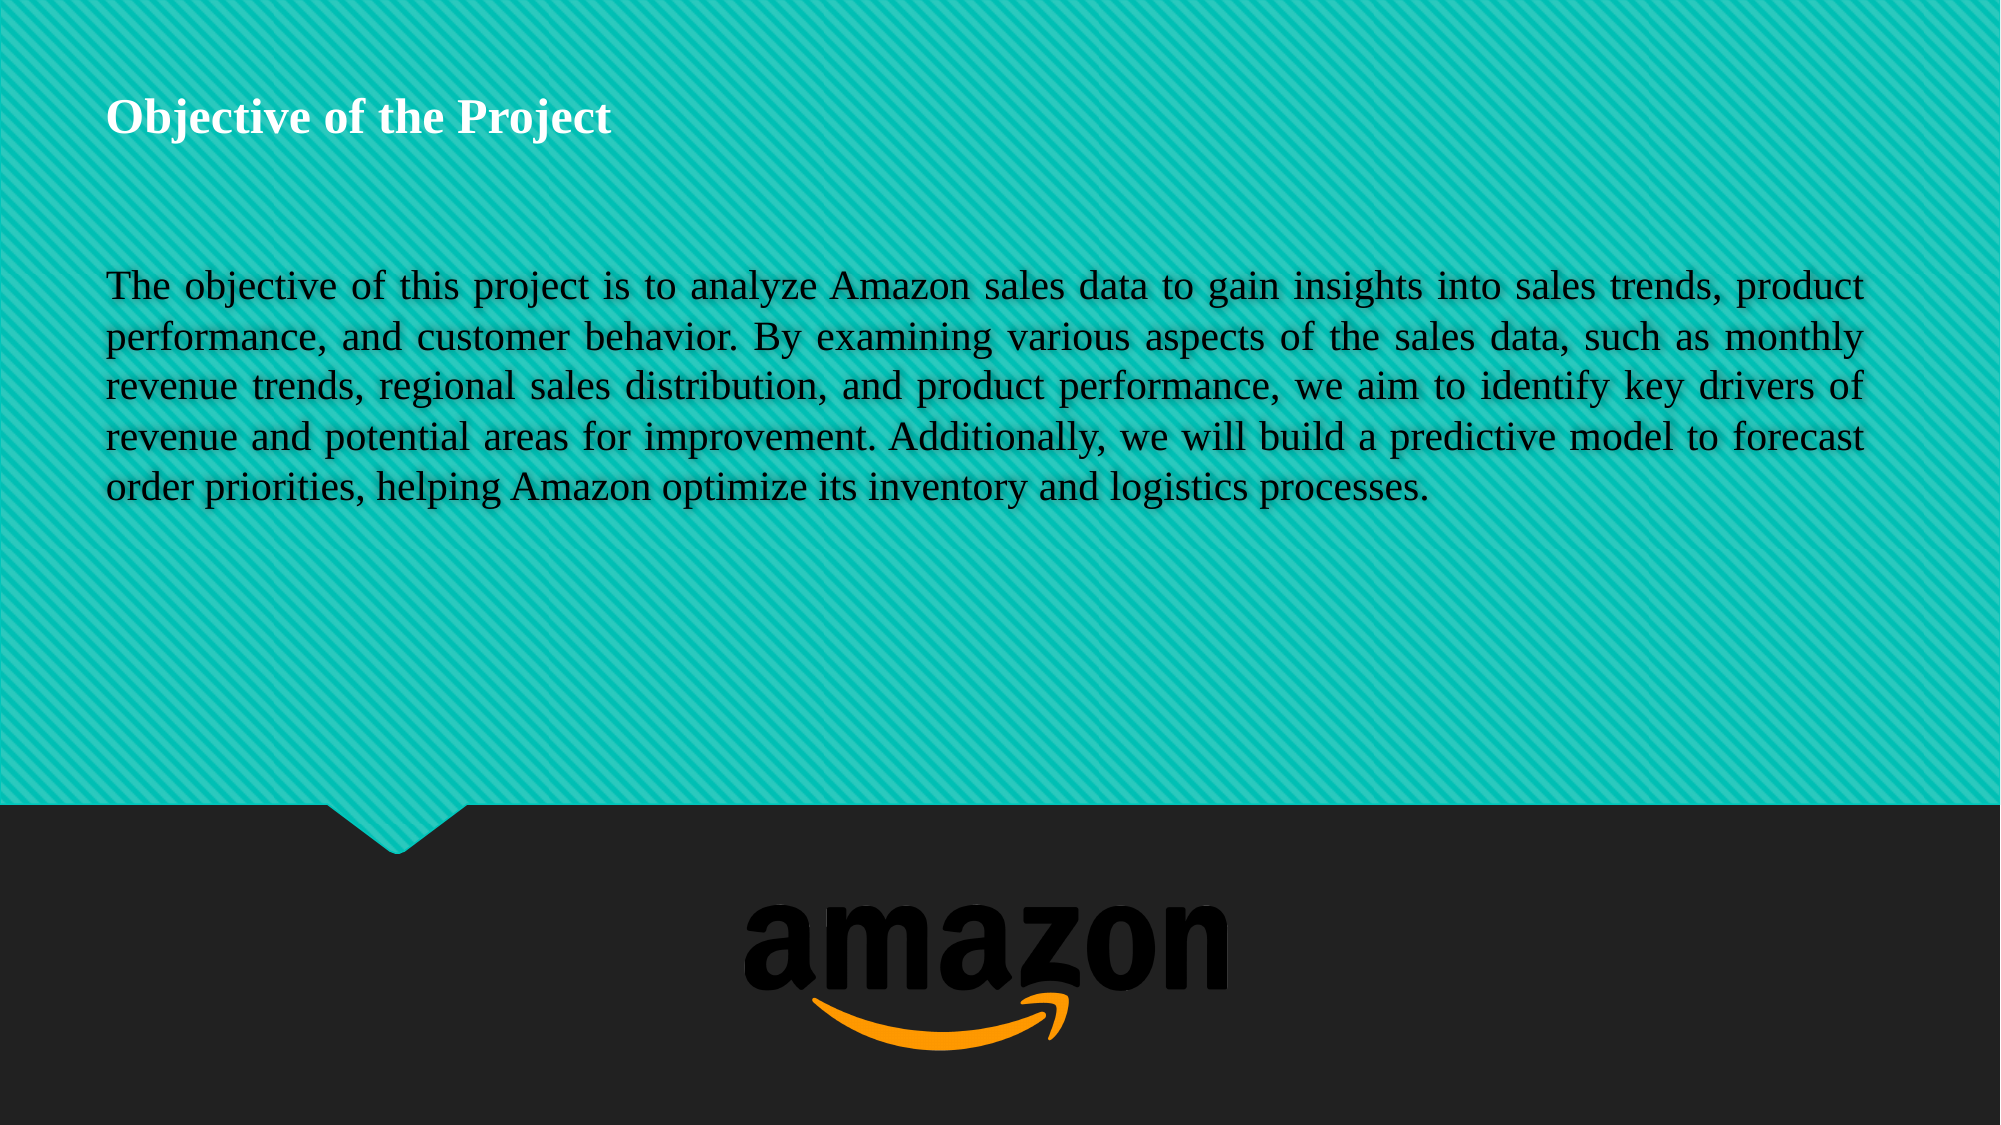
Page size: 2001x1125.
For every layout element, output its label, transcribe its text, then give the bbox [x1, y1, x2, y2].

picture [723, 829, 1249, 1125]
subtitle The objective of this project is to analyze Amazon sales data to gain insights into sales trends, product performance, and customer behavior. By examining various aspects of the sales data, such as monthly revenue trends, regional sales distribution, and product performance, we aim to identify key drivers of revenue and potential areas for improvement. Additionally, we will build a predictive model to forecast order priorities, helping Amazon optimize its inventory and logistics processes. [90, 250, 1882, 694]
text_box Objective of the Project [90, 76, 749, 152]
